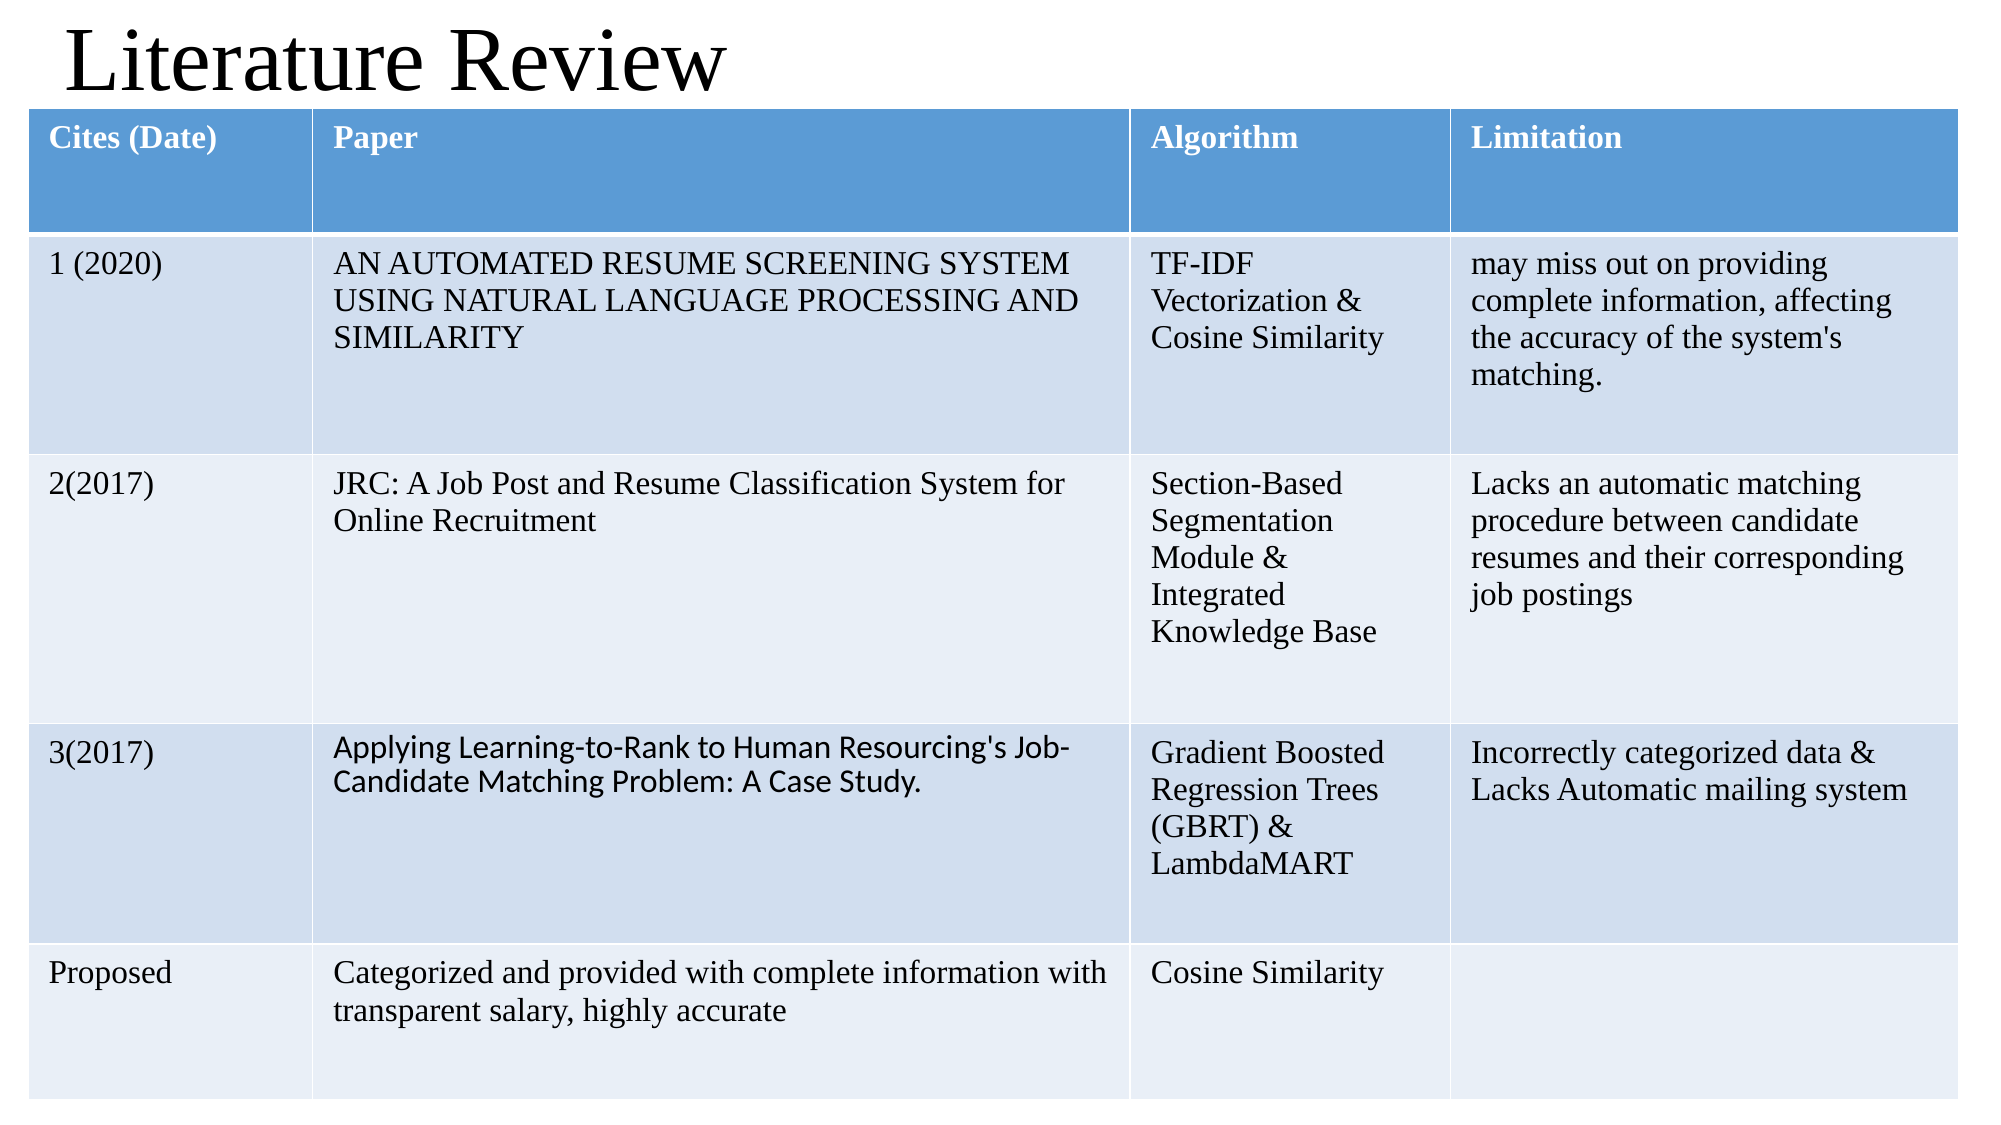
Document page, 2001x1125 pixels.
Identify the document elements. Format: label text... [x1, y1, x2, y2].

table_header Paper [313, 109, 1129, 232]
table_cell Section-Based Segmentation Module & Integrated Knowledge Base [1131, 455, 1450, 723]
table_cell JRC: A Job Post and Resume Classification System for Online Recruitment [313, 455, 1129, 723]
table_header Cites (Date) [29, 109, 312, 232]
table_cell 1 (2020) [29, 237, 312, 454]
table_header Algorithm [1131, 109, 1450, 232]
table_cell [1451, 945, 1958, 1099]
table_cell Gradient Boosted Regression Trees (GBRT) & LambdaMART [1131, 724, 1450, 943]
table_cell Cosine Similarity [1131, 945, 1450, 1099]
table_cell Applying Learning-to-Rank to Human Resourcing's Job-Candidate Matching Problem: A Case Study. [313, 724, 1129, 943]
table_cell 2(2017) [29, 455, 312, 723]
table_header Limitation [1451, 109, 1958, 232]
table_cell Categorized and provided with complete information with transparent salary, highly accurate [313, 945, 1129, 1099]
table_cell TF-IDF Vectorization & Cosine Similarity [1131, 237, 1450, 454]
table_cell Lacks an automatic matching procedure between candidate resumes and their corresponding job postings [1451, 455, 1958, 723]
table_cell 3(2017) [29, 724, 312, 943]
table_cell may miss out on providing complete information, affecting the accuracy of the system's matching. [1451, 237, 1958, 454]
table_cell Proposed [29, 945, 312, 1099]
table_cell AN AUTOMATED RESUME SCREENING SYSTEM USING NATURAL LANGUAGE PROCESSING AND SIMILARITY [313, 237, 1129, 454]
table_cell Incorrectly categorized data & Lacks Automatic mailing system [1451, 724, 1958, 943]
title Literature Review [49, 0, 1775, 107]
